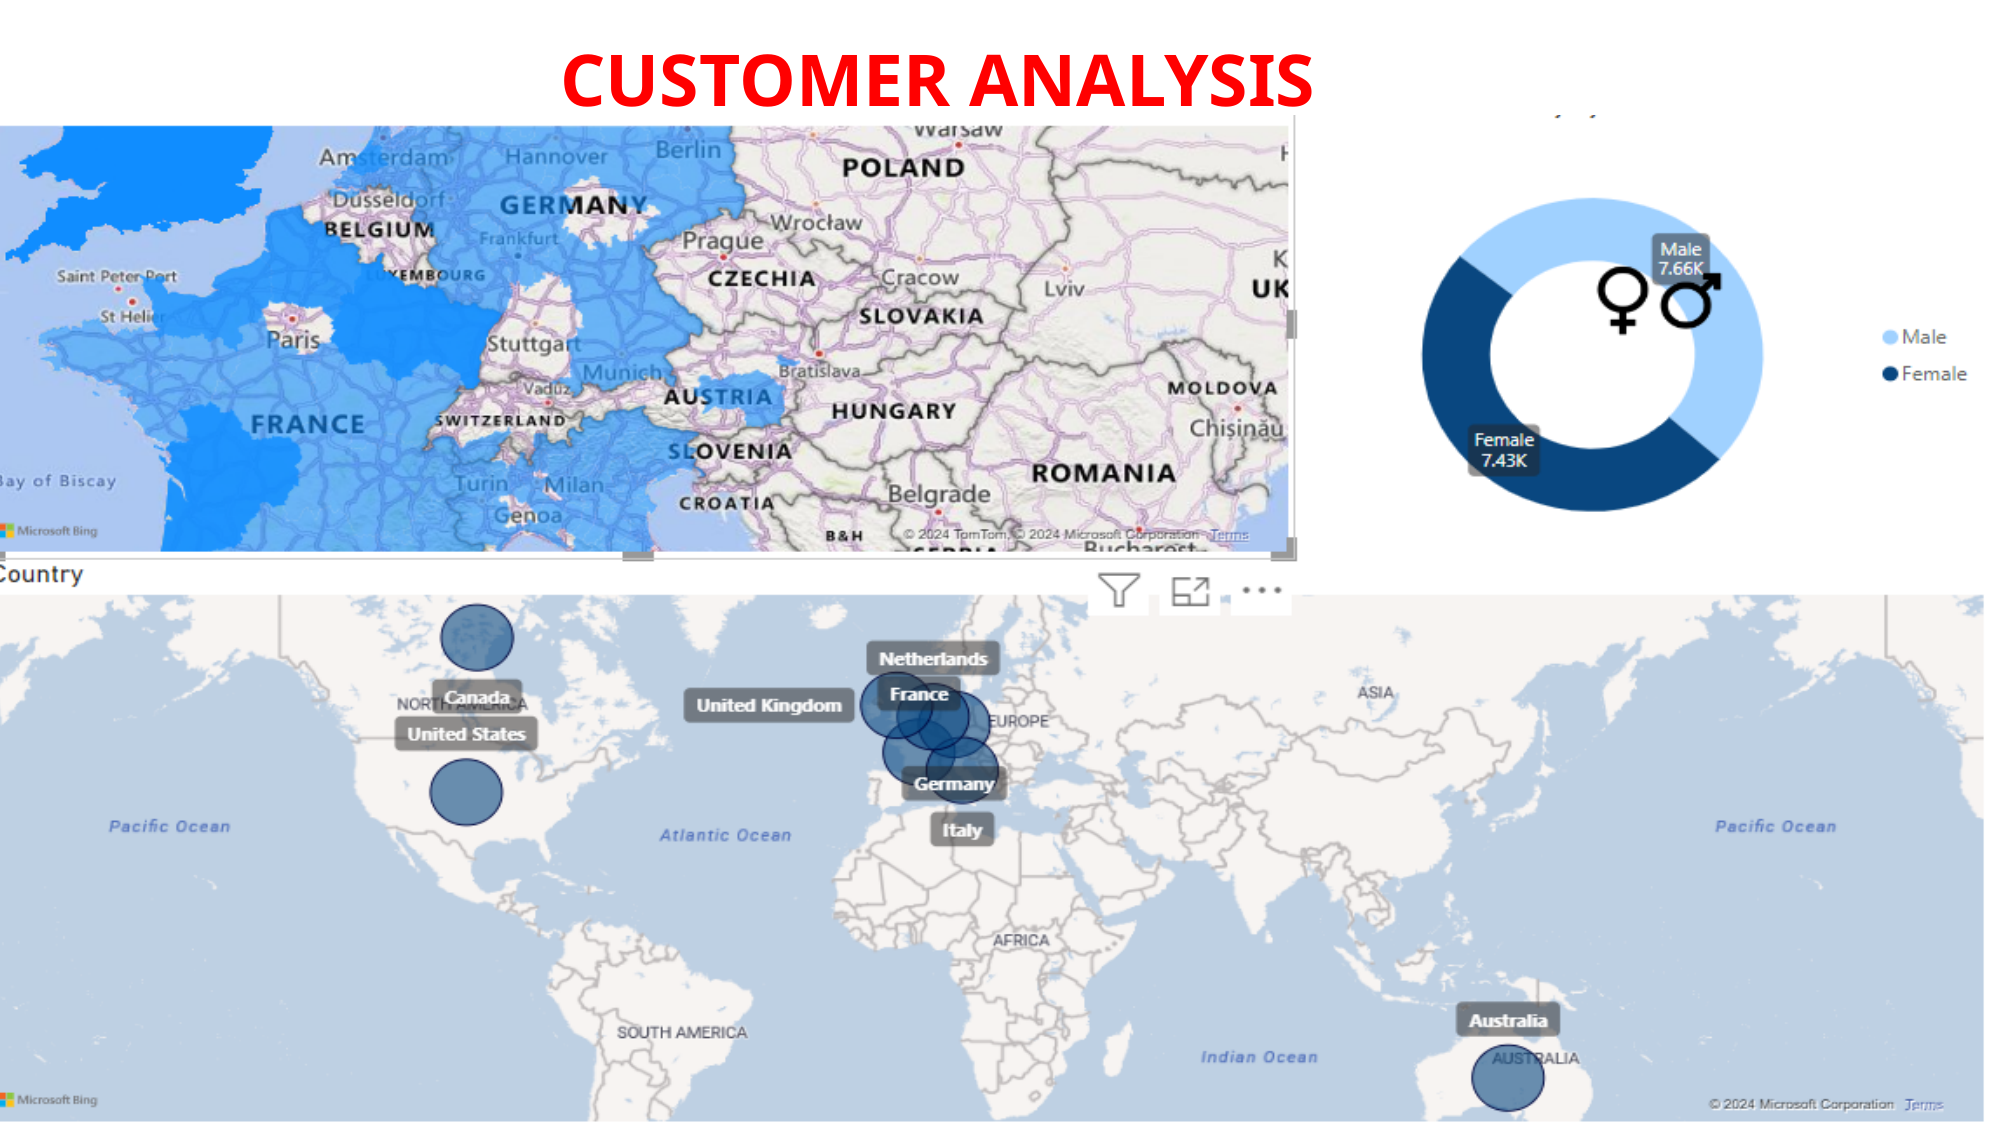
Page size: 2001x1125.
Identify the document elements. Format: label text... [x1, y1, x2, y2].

title CUSTOMER ANALYSIS [545, 26, 1337, 115]
picture [0, 115, 1991, 1125]
